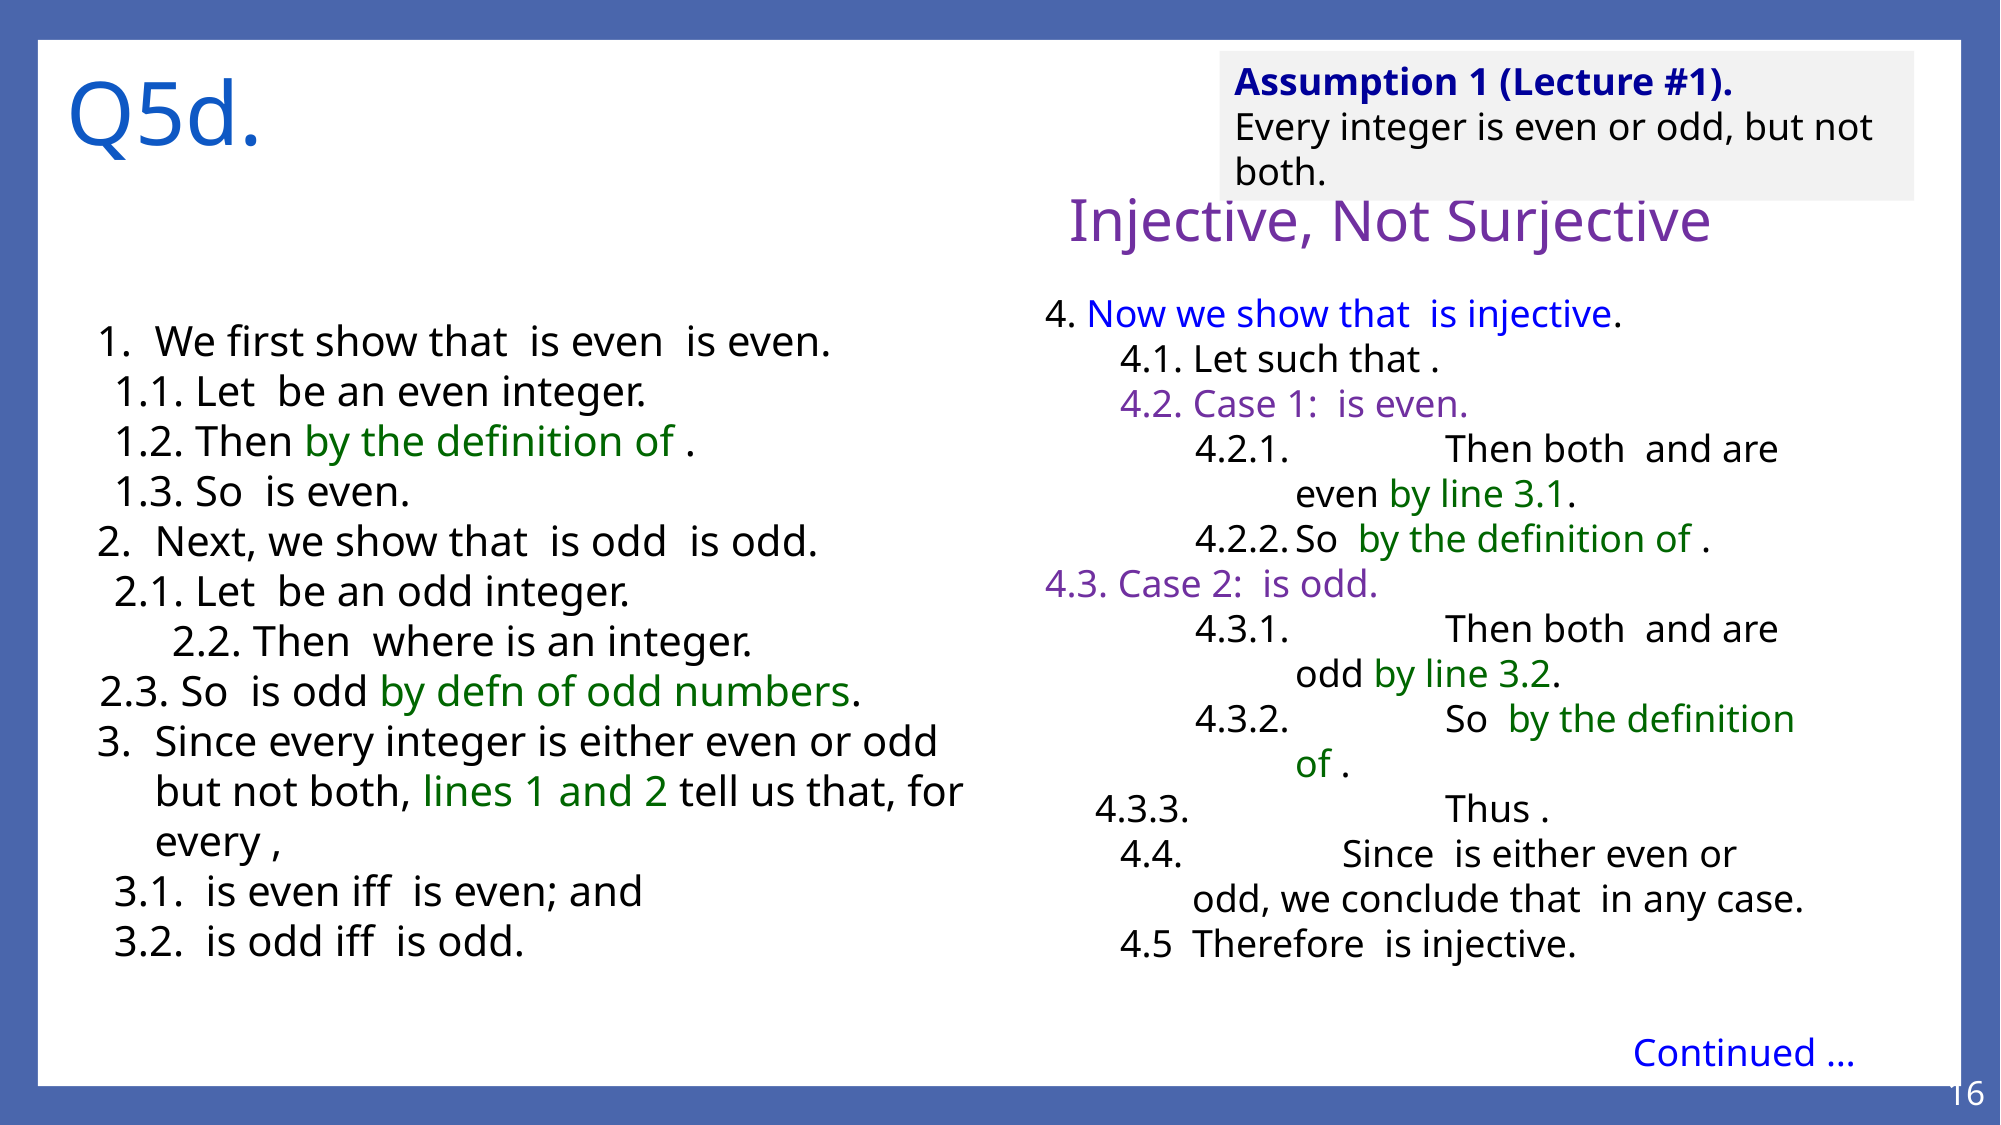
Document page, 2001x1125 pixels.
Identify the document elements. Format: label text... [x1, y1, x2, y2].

text_box Continued … [1618, 1021, 1871, 1082]
slide_number 16 [1720, 1065, 2000, 1125]
text_box Injective, Not Surjective [1055, 175, 1727, 260]
text_box Assumption 1 (Lecture #1). Every integer is even or odd, but not both. [1219, 50, 1915, 201]
title Q5d. [51, 37, 280, 185]
